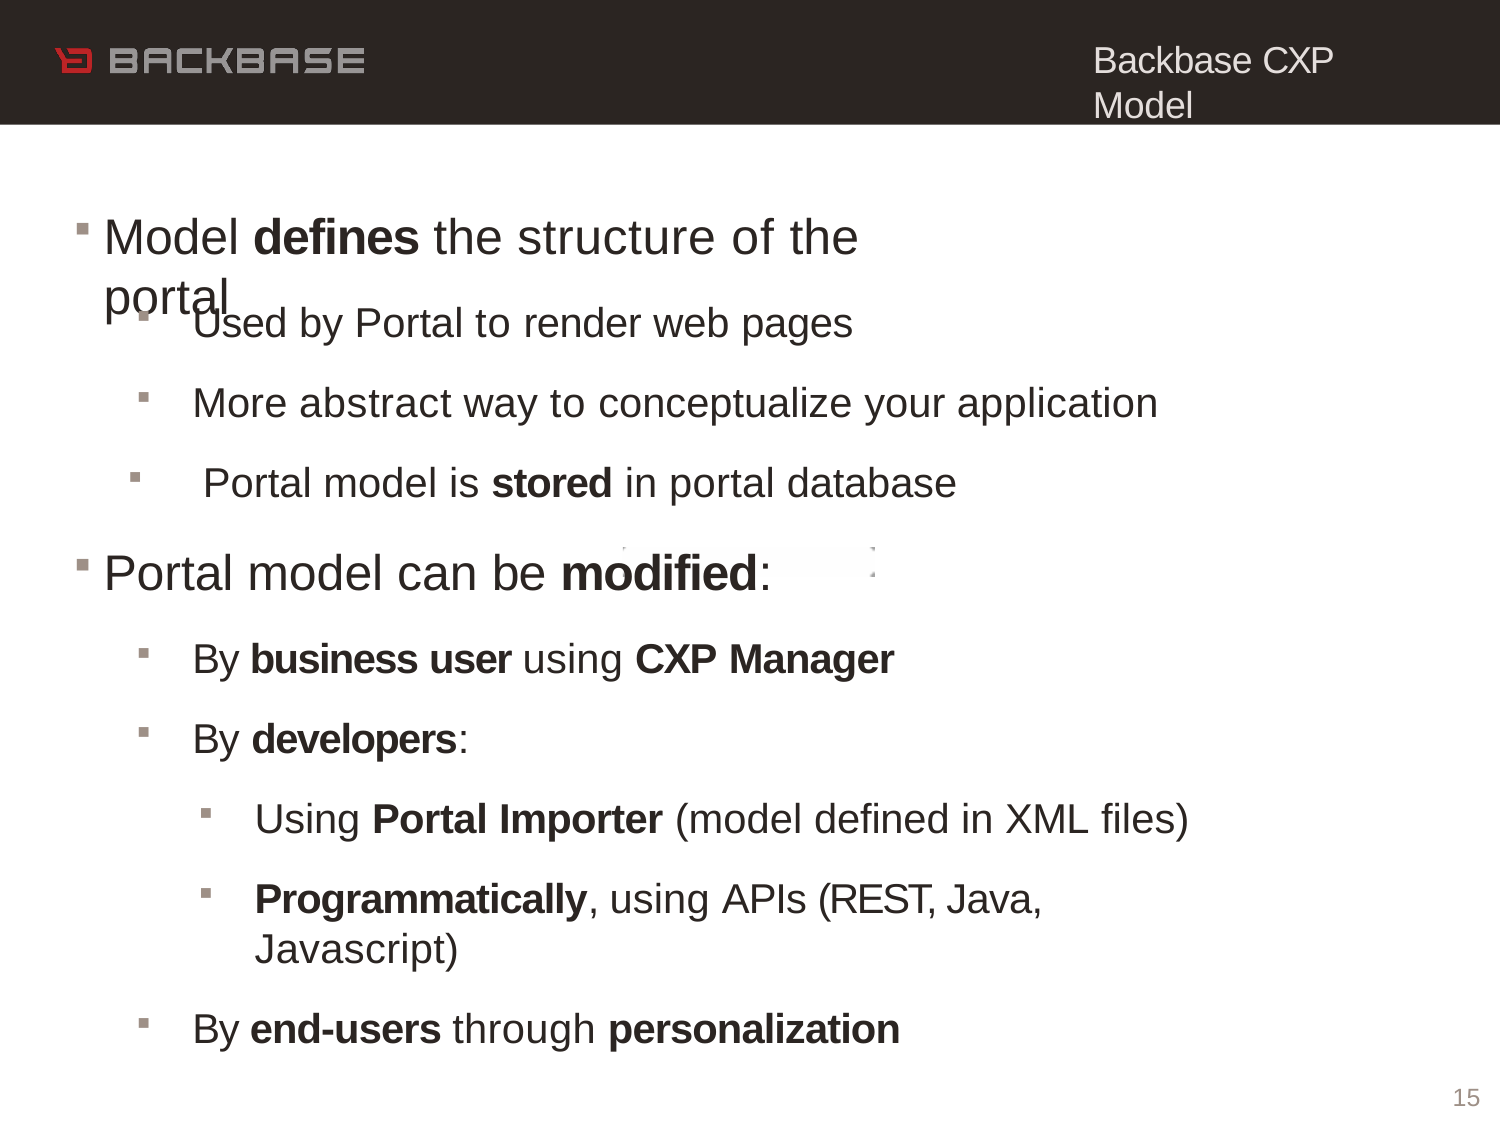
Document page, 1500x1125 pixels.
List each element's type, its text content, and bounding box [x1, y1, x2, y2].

title Model defines the structure of the portal [71, 204, 995, 296]
text_box Backbase CXP Model [1090, 35, 1446, 126]
text_box [0, 0, 1500, 125]
slide_number 15 [1434, 1084, 1485, 1125]
text_box [54, 48, 364, 74]
text_box Used by Portal to render web pages More abstract way to conceptualize your application Portal model is stored in portal database Portal model can be modified: By business user using CXP Manager By developers: Using Portal Importer (model defined in XML files) Programmatically, using APIs (REST, Java, Javascript) By end-users through personalization [71, 296, 1259, 1053]
